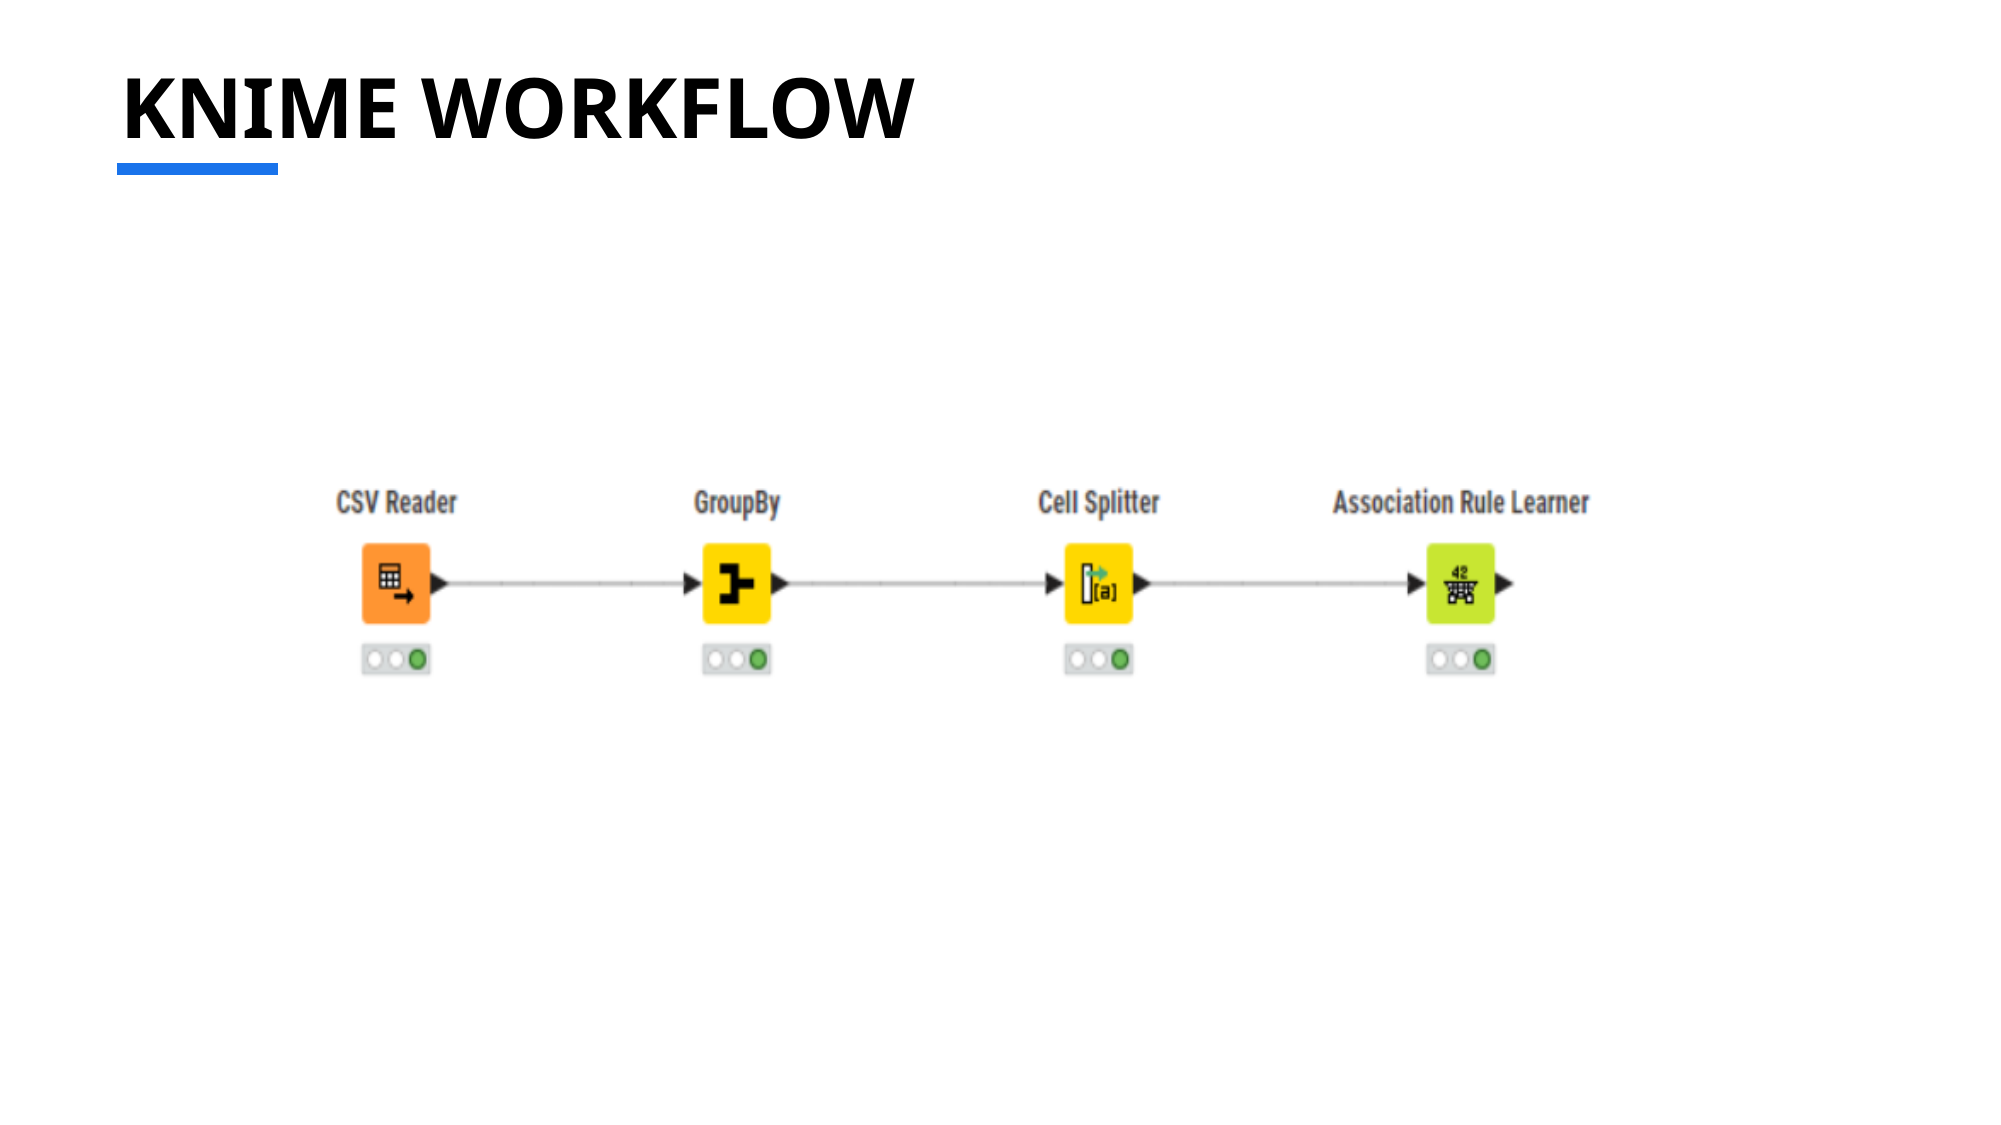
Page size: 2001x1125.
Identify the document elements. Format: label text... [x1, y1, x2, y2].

title KNIME WORKFLOW [105, 47, 1892, 227]
picture [18, 227, 1982, 999]
